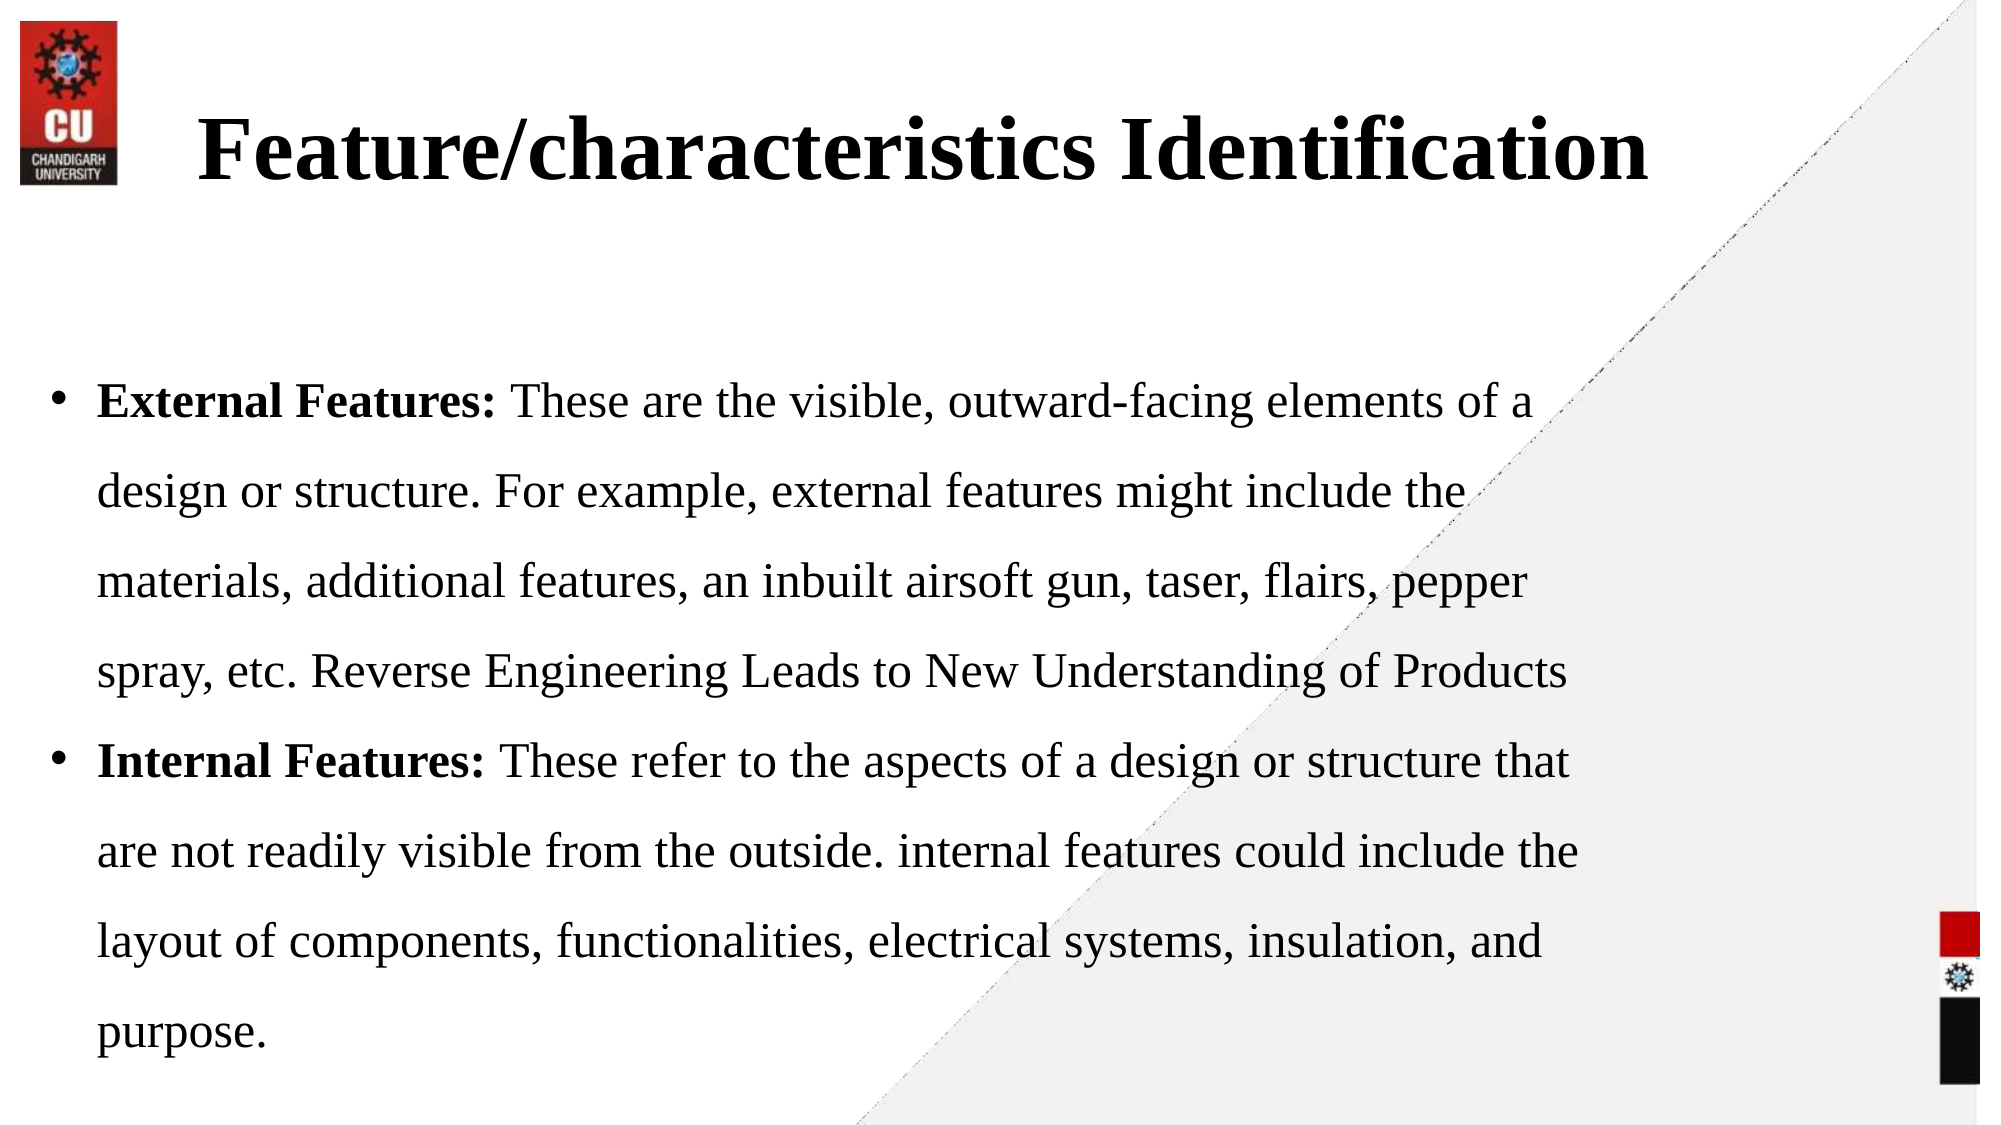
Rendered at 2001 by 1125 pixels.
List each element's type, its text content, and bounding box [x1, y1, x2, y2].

list External Features: These are the visible, outward-facing elements of a design or structure. For example, external features might include the materials, additional features, an inbuilt airsoft gun, taser, flairs, pepper spray, etc. Reverse Engineering Leads to New Understanding of Products Internal Features: These refer to the aspects of a design or structure that are not readily visible from the outside. internal features could include the layout of components, functionalities, electrical systems, insulation, and purpose. [50, 337, 1625, 917]
title Feature/characteristics Identification [174, 87, 1923, 199]
picture [20, 0, 1980, 1125]
